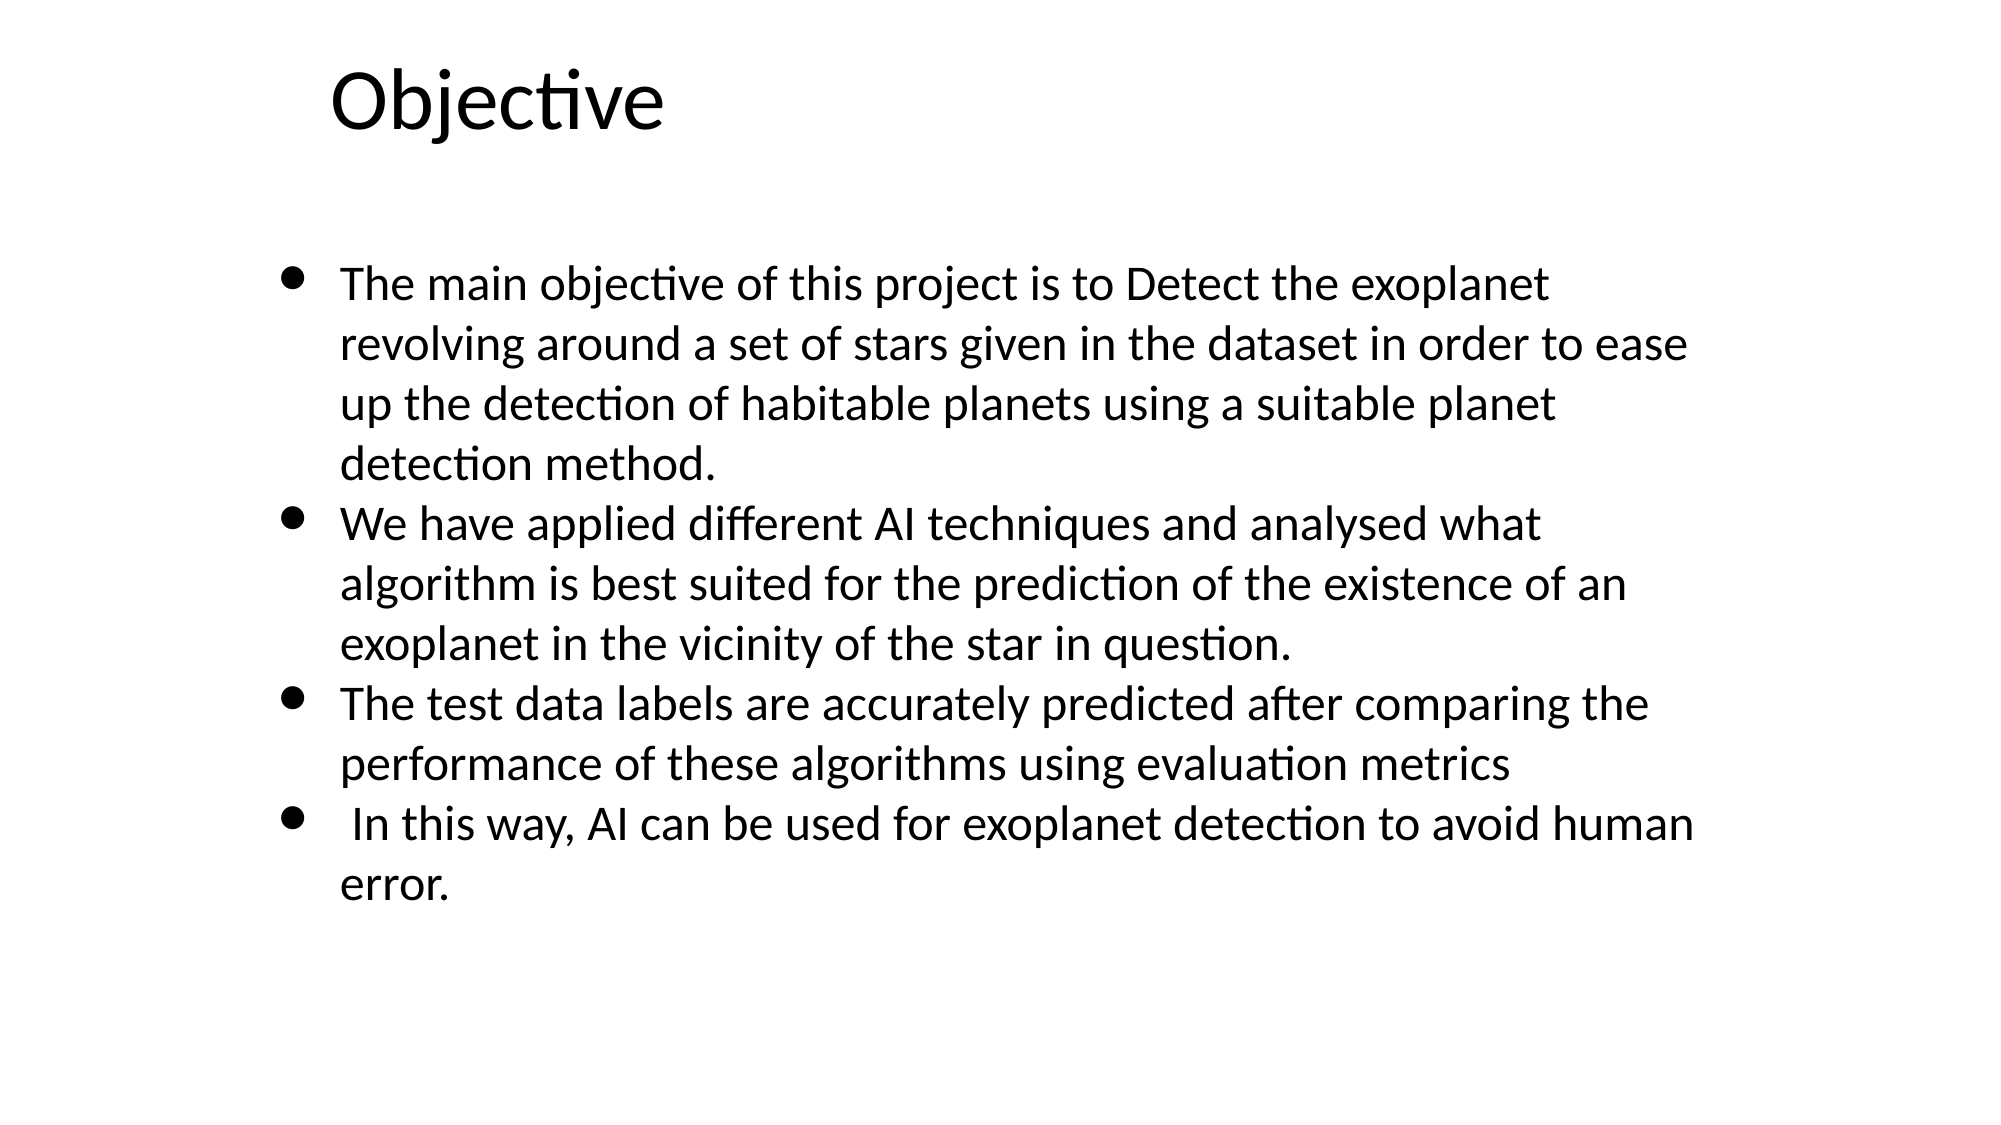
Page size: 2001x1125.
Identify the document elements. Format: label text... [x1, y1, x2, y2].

subtitle The main objective of this project is to Detect the exoplanet revolving around a set of stars given in the dataset in order to ease up the detection of habitable planets using a suitable planet detection method. We have applied different AI techniques and analysed what algorithm is best suited for the prediction of the existence of an exoplanet in the vicinity of the star in question. The test data labels are accurately predicted after comparing the performance of these algorithms using evaluation metrics In this way, AI can be used for exoplanet detection to avoid human error. [249, 242, 1750, 989]
title Objective [0, 45, 997, 156]
